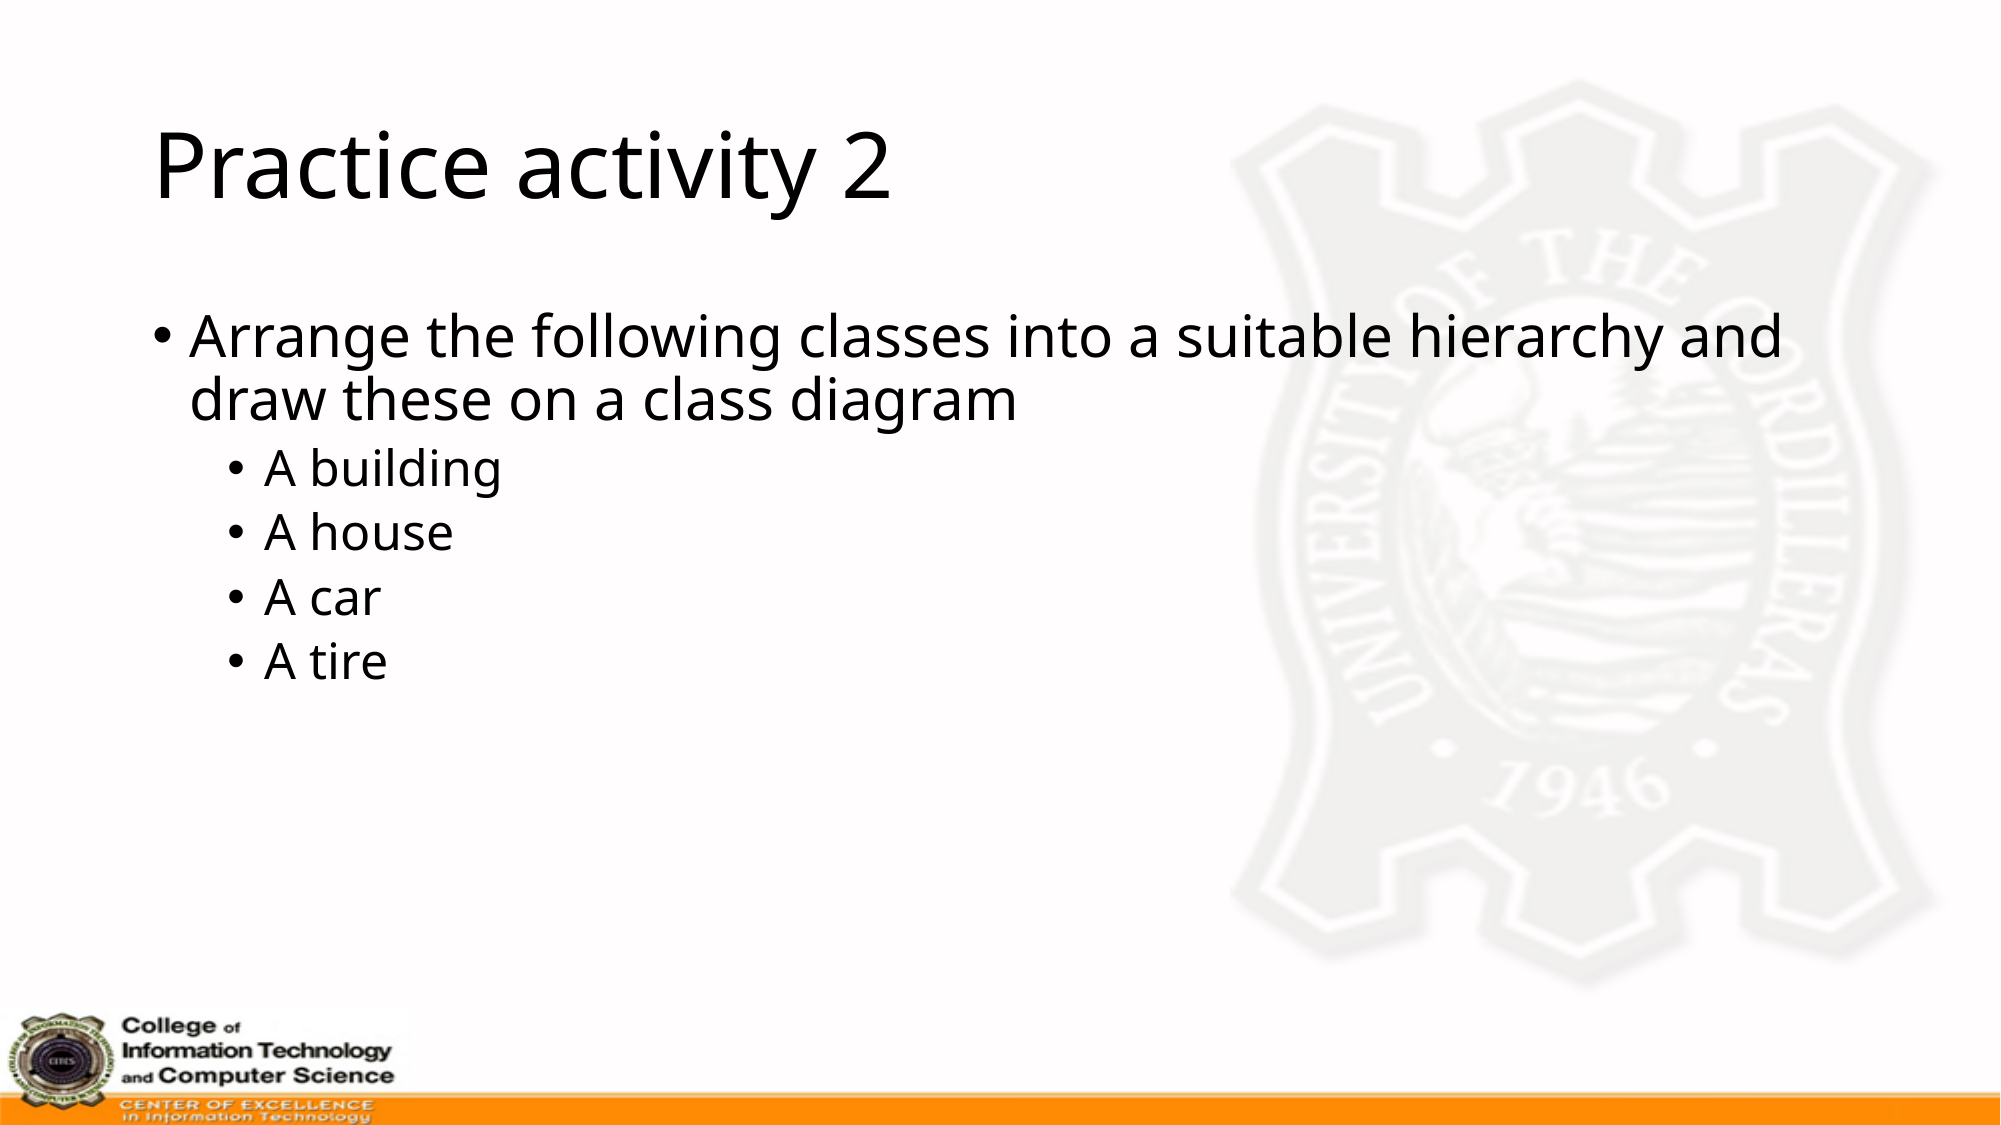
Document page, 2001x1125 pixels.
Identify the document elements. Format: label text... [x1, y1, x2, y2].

title Practice activity 2 [137, 59, 1863, 278]
list Arrange the following classes into a suitable hierarchy and draw these on a class diagram A building A house A car A tire [137, 299, 1863, 1014]
picture [0, 0, 2001, 1125]
